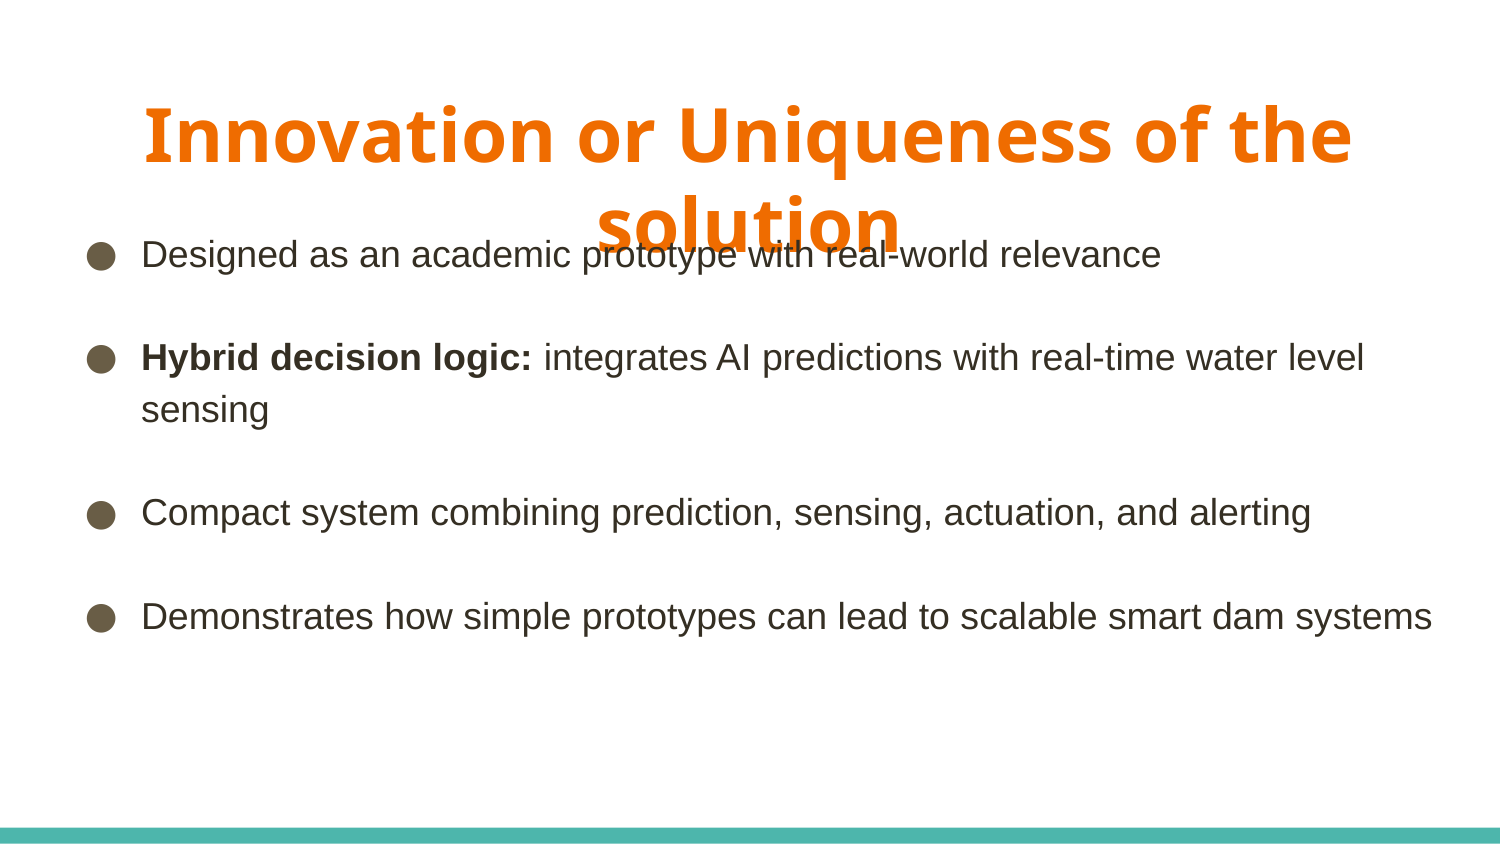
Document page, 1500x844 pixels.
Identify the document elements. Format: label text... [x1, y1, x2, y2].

list Designed as an academic prototype with real-world relevance Hybrid decision logic: integrates AI predictions with real-time water level sensing Compact system combining prediction, sensing, actuation, and alerting Demonstrates how simple prototypes can lead to scalable smart dam systems [51, 207, 1449, 750]
title Innovation or Uniqueness of the solution [51, 72, 1449, 190]
